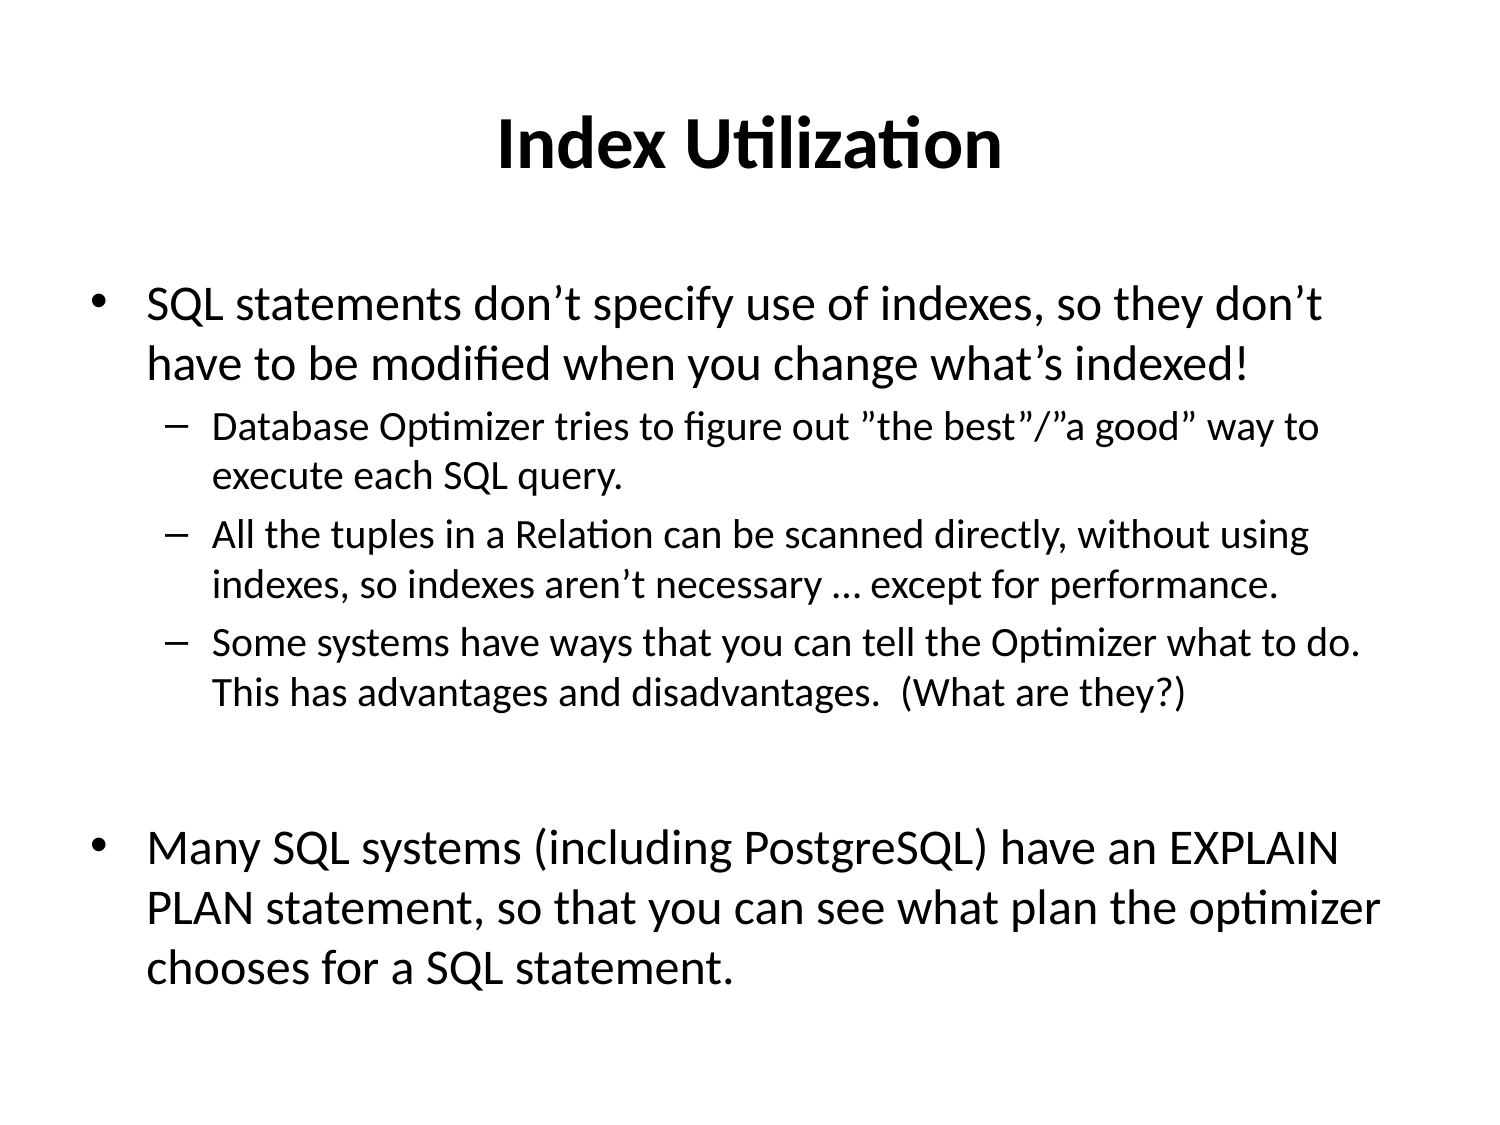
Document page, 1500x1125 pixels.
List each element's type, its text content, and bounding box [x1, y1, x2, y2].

title Index Utilization [75, 45, 1425, 233]
list SQL statements don’t specify use of indexes, so they don’t have to be modified when you change what’s indexed! Database Optimizer tries to figure out ”the best”/”a good” way to execute each SQL query. All the tuples in a Relation can be scanned directly, without using indexes, so indexes aren’t necessary … except for performance. Some systems have ways that you can tell the Optimizer what to do. This has advantages and disadvantages. (What are they?) Many SQL systems (including PostgreSQL) have an EXPLAIN PLAN statement, so that you can see what plan the optimizer chooses for a SQL statement. [75, 262, 1425, 1047]
